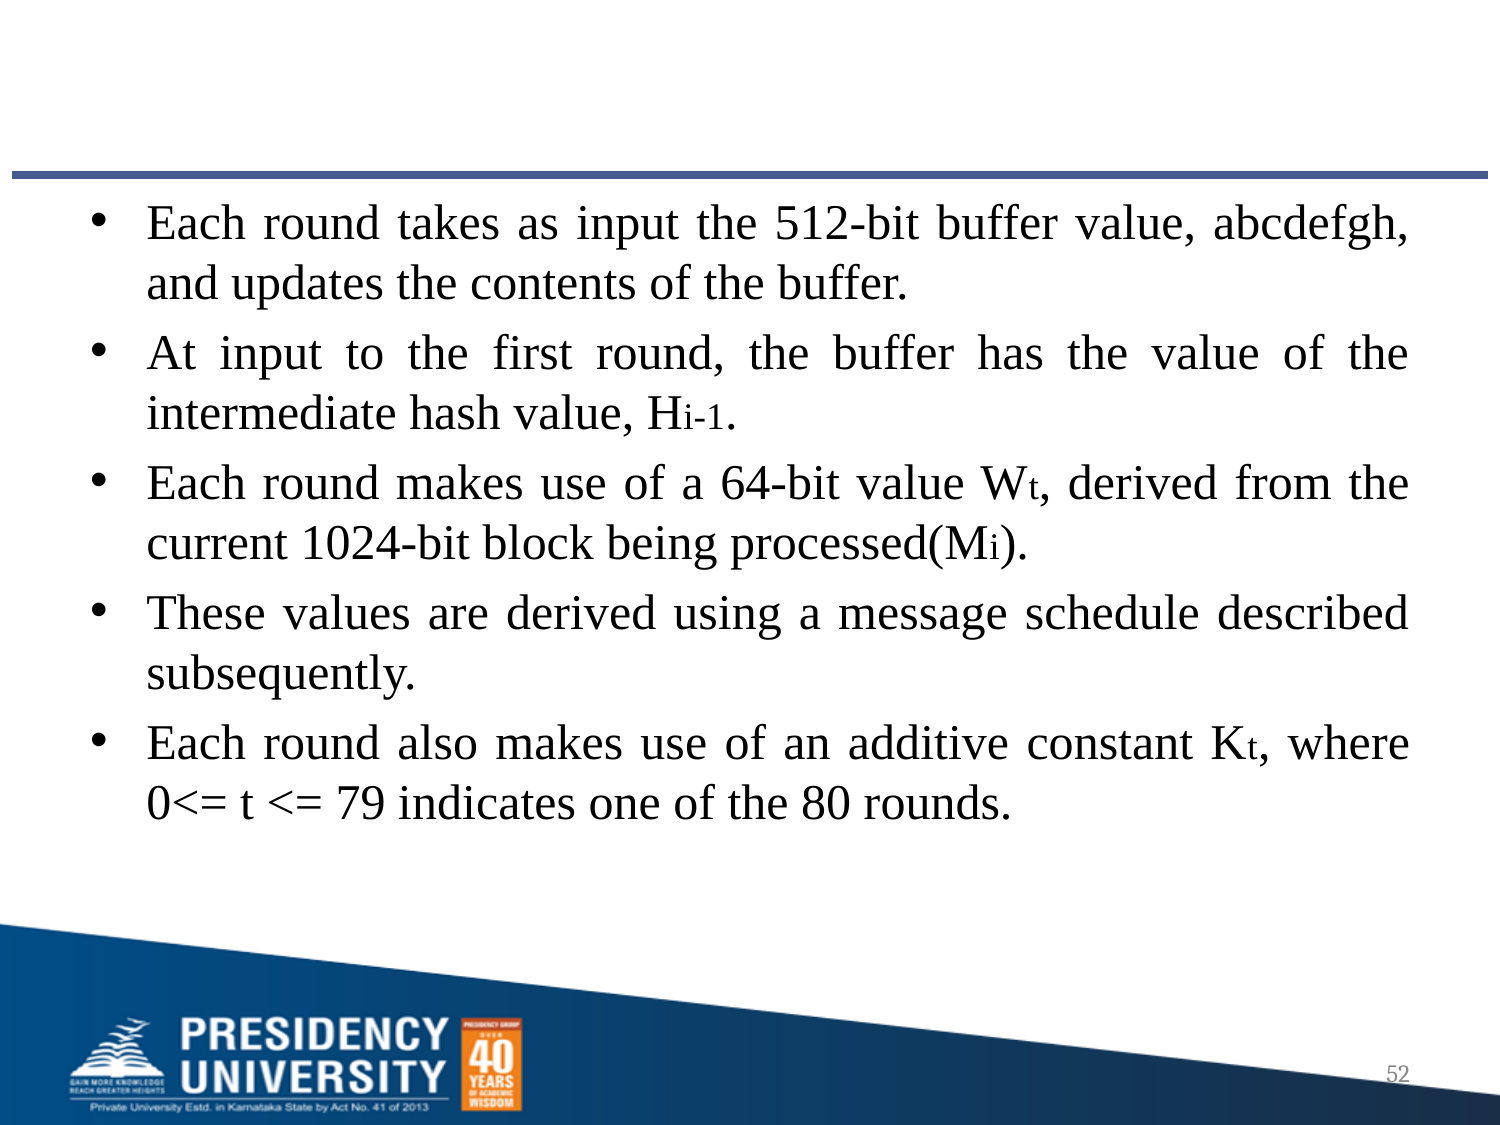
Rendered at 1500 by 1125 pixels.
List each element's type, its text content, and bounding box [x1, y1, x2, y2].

picture [0, 921, 1500, 1125]
list Each round takes as input the 512-bit buffer value, abcdefgh, and updates the contents of the buffer. At input to the first round, the buffer has the value of the intermediate hash value, Hi-1. Each round makes use of a 64-bit value Wt, derived from the current 1024-bit block being processed(Mi). These values are derived using a message schedule described subsequently. Each round also makes use of an additive constant Kt, where 0<= t <= 79 indicates one of the 80 rounds. [75, 182, 1425, 950]
slide_number 52 [1074, 1042, 1425, 1103]
